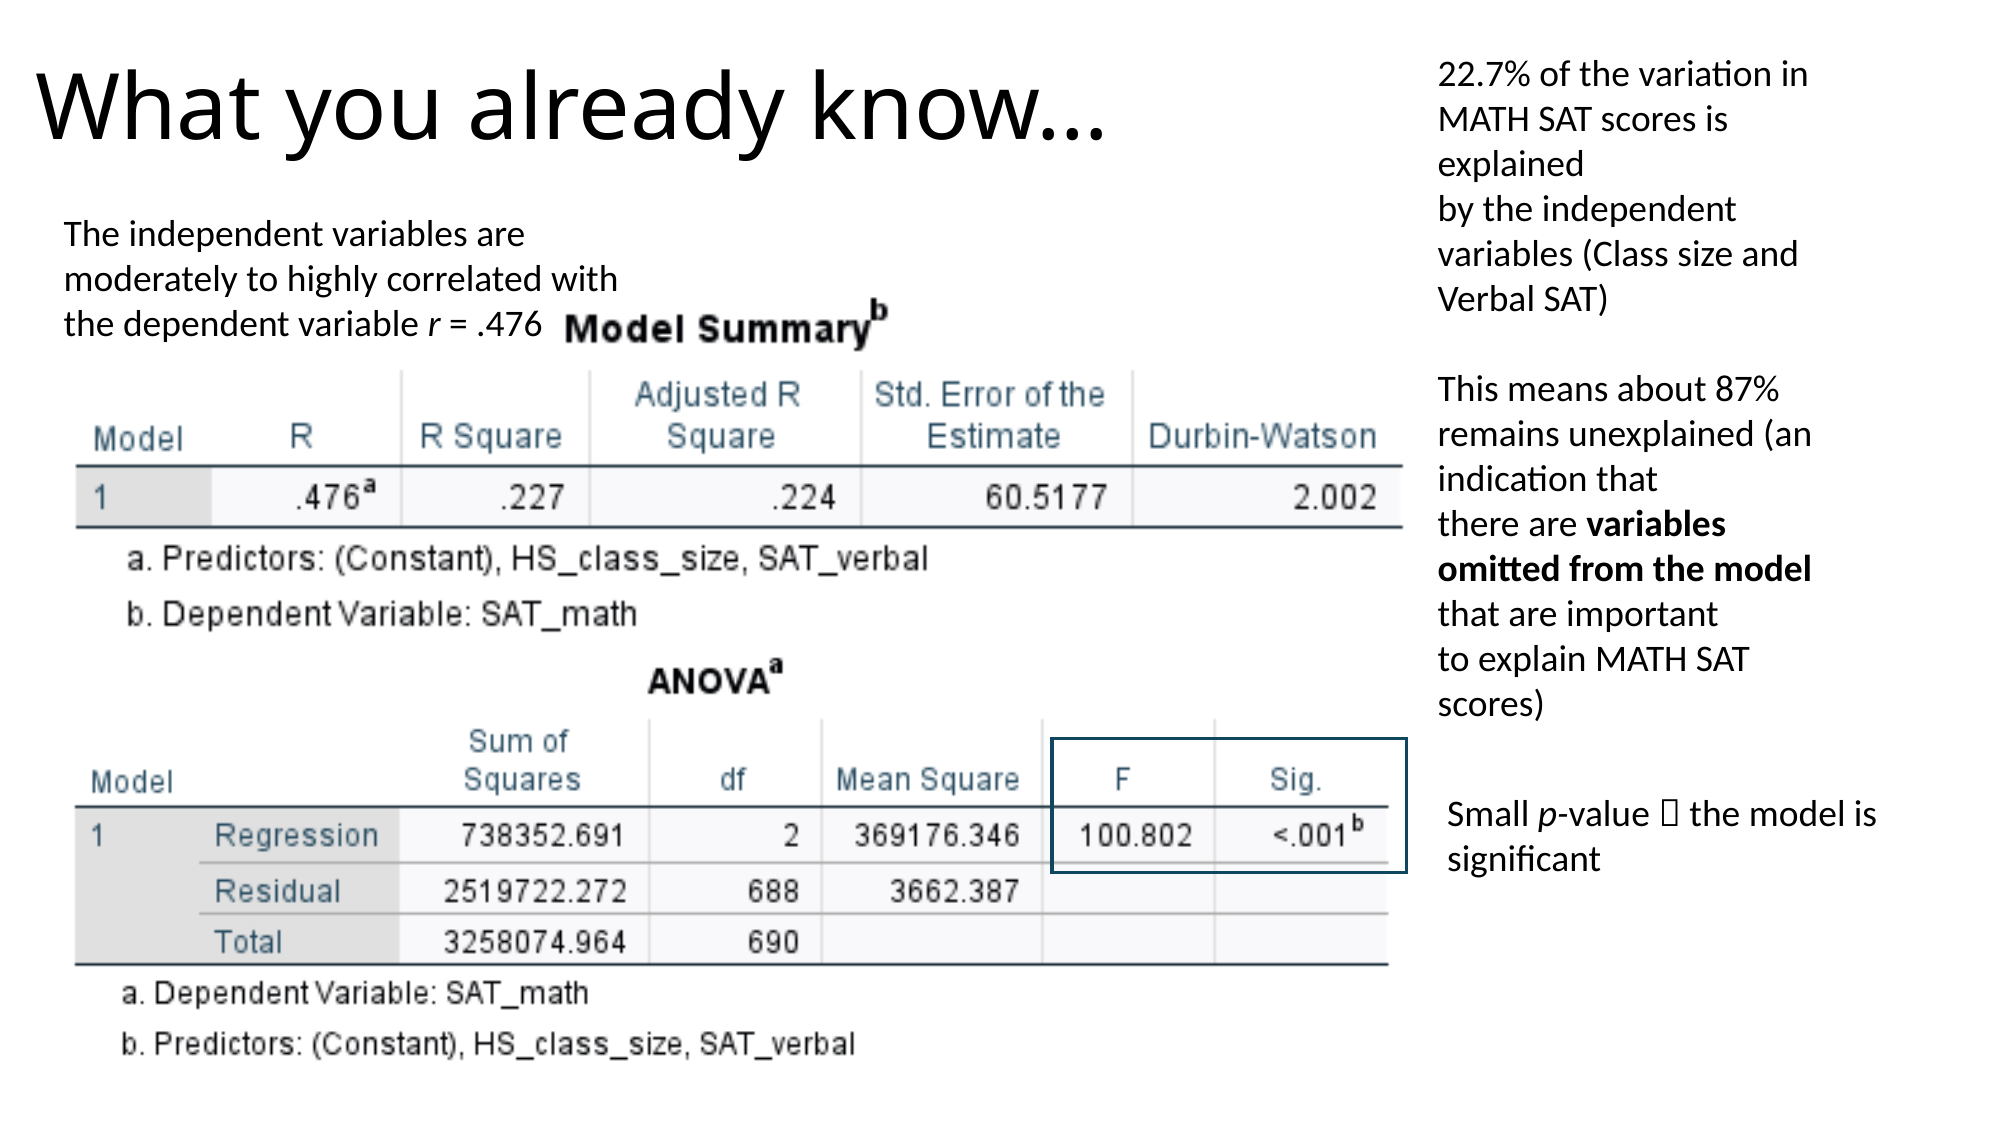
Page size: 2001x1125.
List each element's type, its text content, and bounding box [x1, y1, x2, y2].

title What you already know… [19, 18, 1745, 202]
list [62, 284, 1424, 660]
text_box The independent variables are moderately to highly correlated with the dependent variable r = .476 [48, 201, 634, 351]
text_box Small p-value  the model is significant [1432, 781, 1902, 887]
text_box 22.7% of the variation in MATH SAT scores is explained by the independent variables (Class size and Verbal SAT) This means about 87% remains unexplained (an indication that there are variables omitted from the model that are important to explain MATH SAT scores) [1422, 41, 1863, 732]
picture [62, 641, 1408, 1086]
